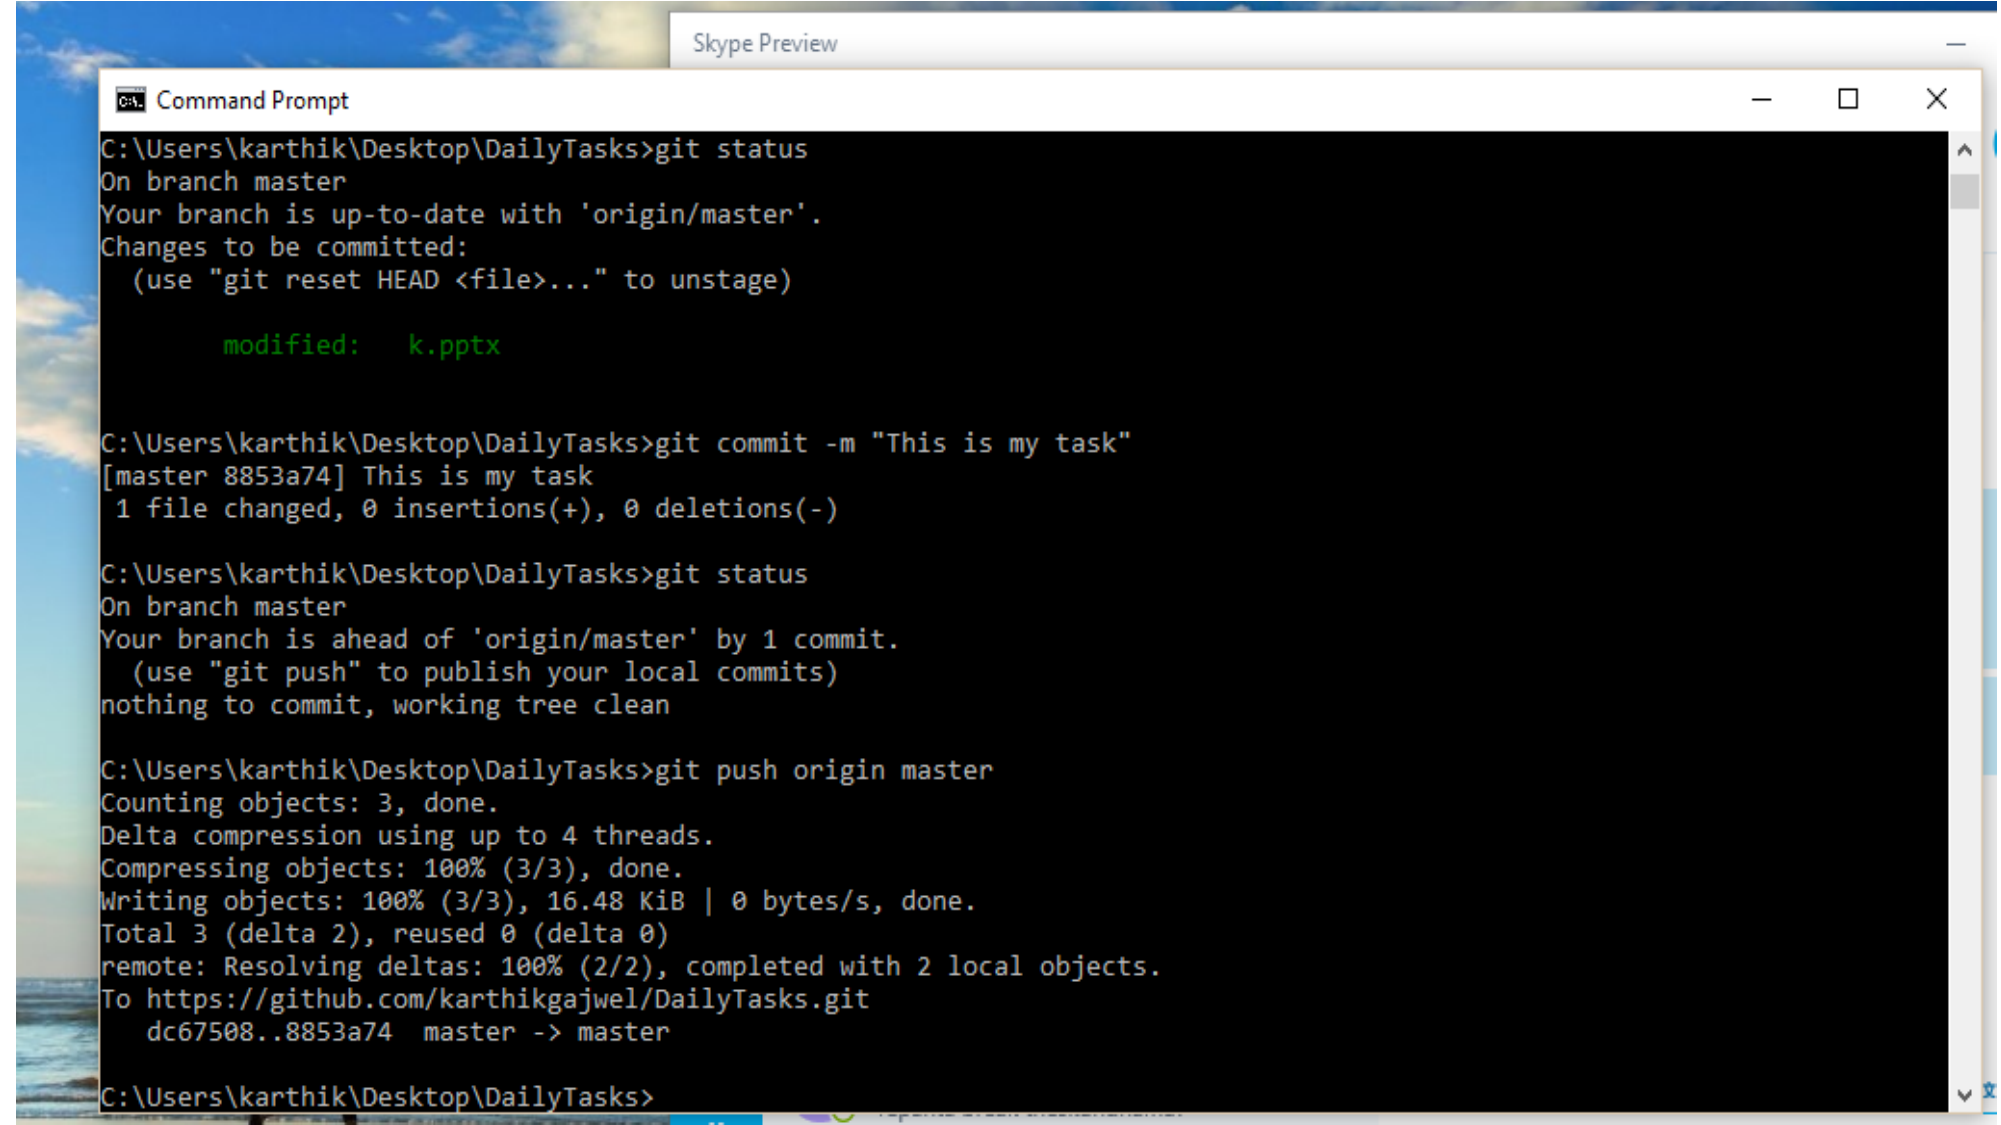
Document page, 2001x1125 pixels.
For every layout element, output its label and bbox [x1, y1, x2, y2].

list [16, 1, 1997, 1125]
